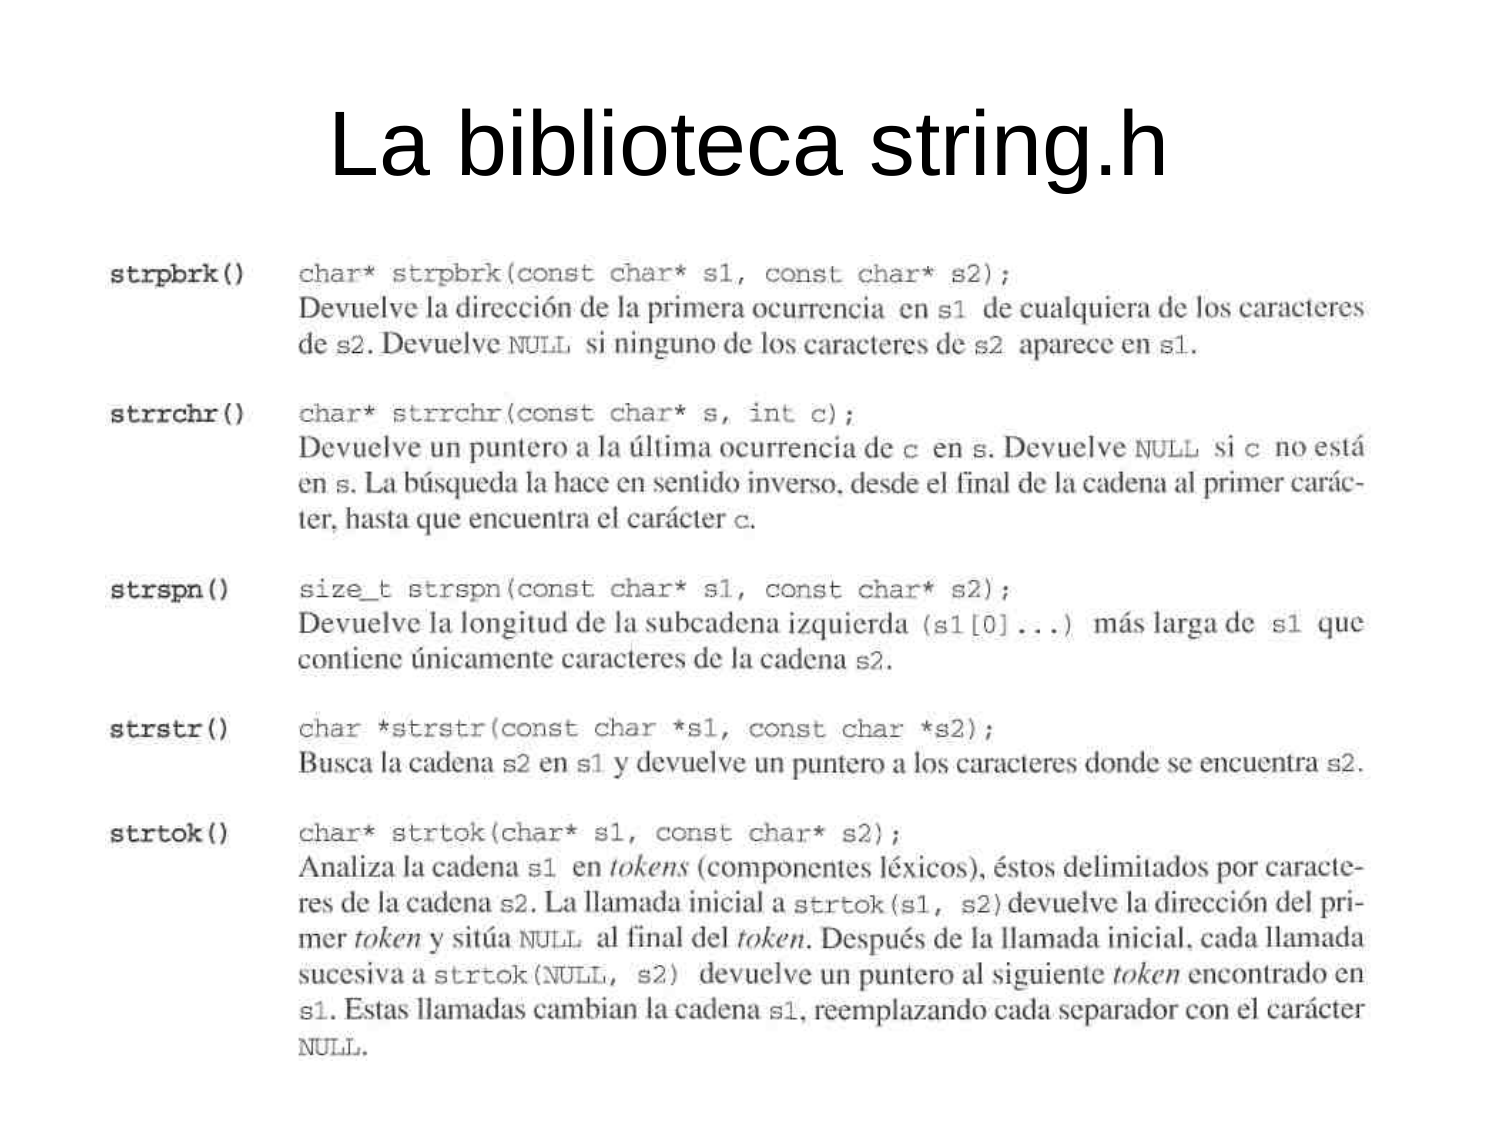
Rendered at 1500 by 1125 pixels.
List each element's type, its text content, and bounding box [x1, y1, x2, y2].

title La biblioteca string.h [75, 45, 1425, 233]
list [105, 255, 1395, 1061]
